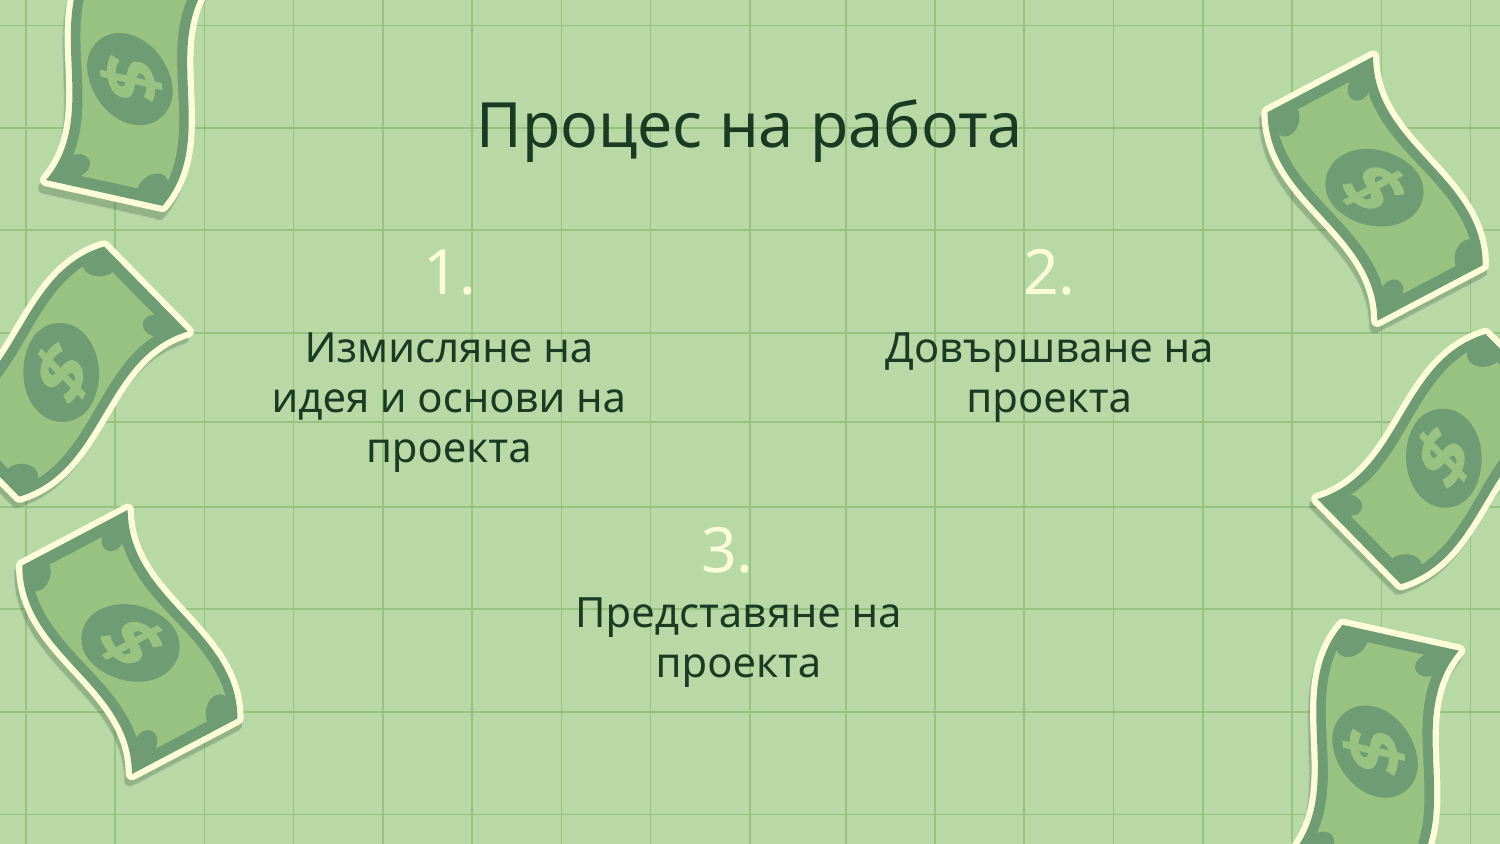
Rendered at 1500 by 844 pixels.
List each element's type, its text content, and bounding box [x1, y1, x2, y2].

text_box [10, 495, 249, 789]
title 3. [651, 510, 804, 585]
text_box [1324, 312, 1500, 606]
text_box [10, 0, 249, 225]
title Представяне на проекта [542, 591, 935, 701]
title Довършване на проекта [853, 312, 1246, 437]
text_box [1256, 42, 1494, 335]
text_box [0, 225, 181, 518]
title Измисляне на идея и основи на проекта [253, 312, 645, 486]
title 1. [384, 232, 515, 307]
title 2. [984, 232, 1115, 307]
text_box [1256, 606, 1494, 844]
title Процес на работа [252, 69, 1251, 164]
